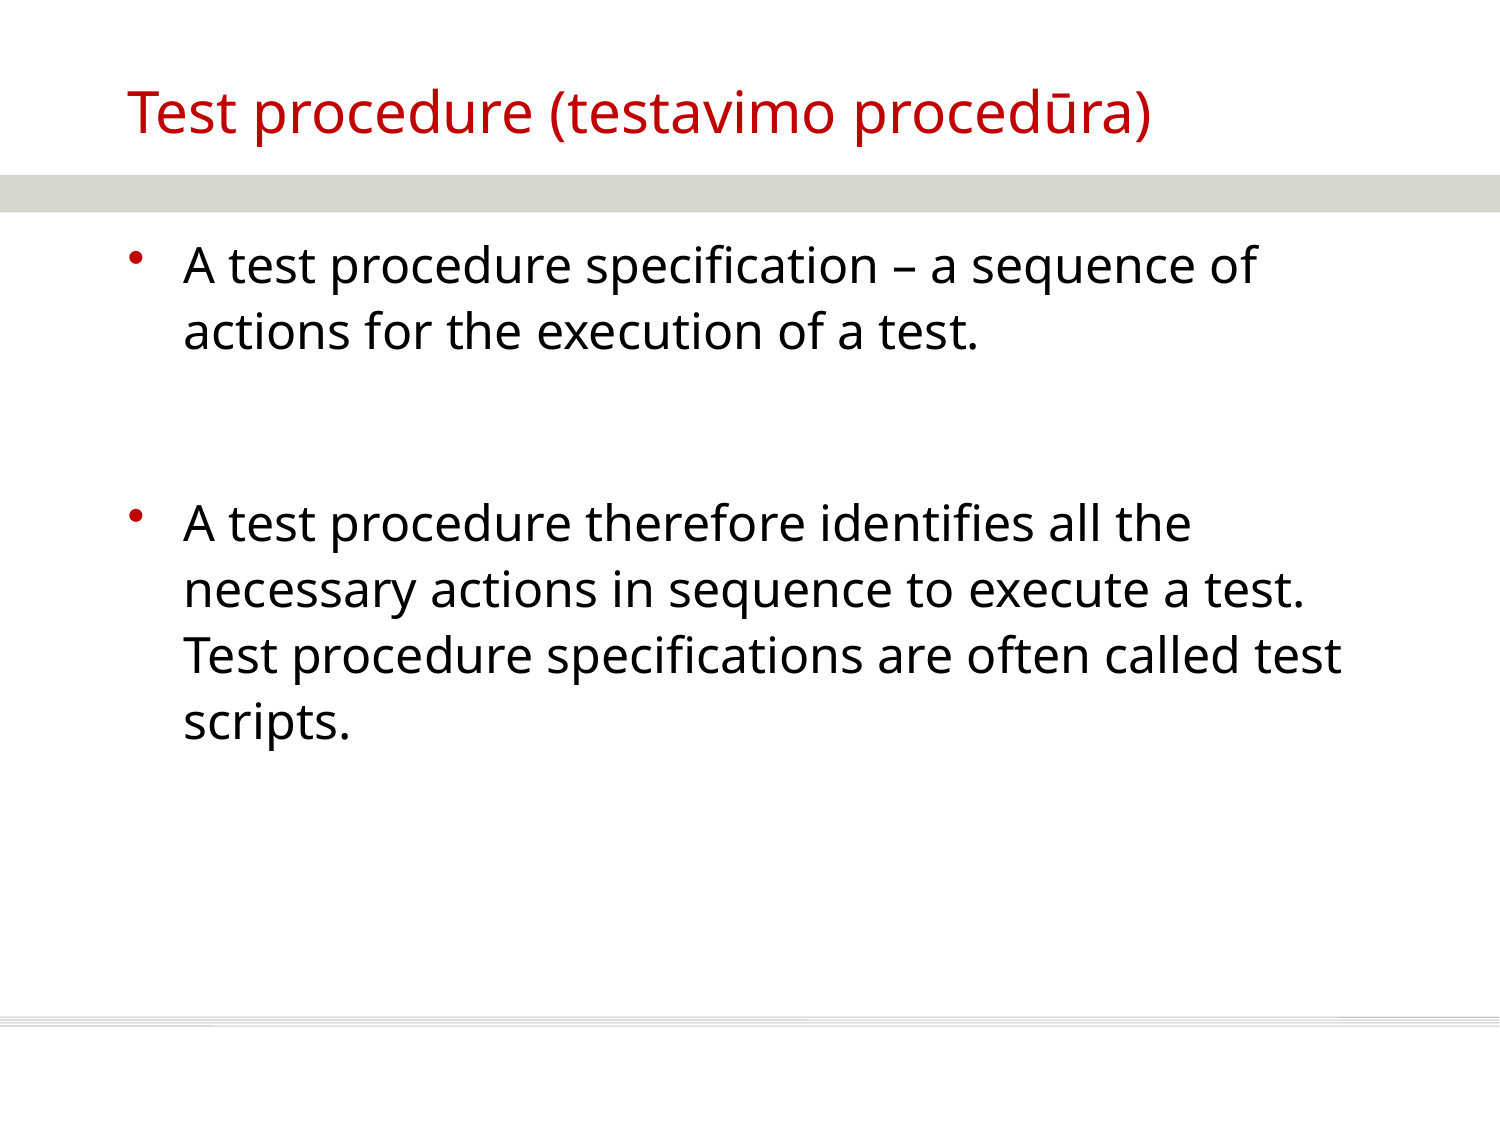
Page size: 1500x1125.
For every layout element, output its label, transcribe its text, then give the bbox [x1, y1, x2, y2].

list A test procedure specification – a sequence of actions for the execution of a test. A test procedure therefore identifies all the necessary actions in sequence to execute a test. Test procedure specifications are often called test scripts. [112, 220, 1388, 1000]
title Test procedure (testavimo procedūra) [112, 47, 1388, 173]
